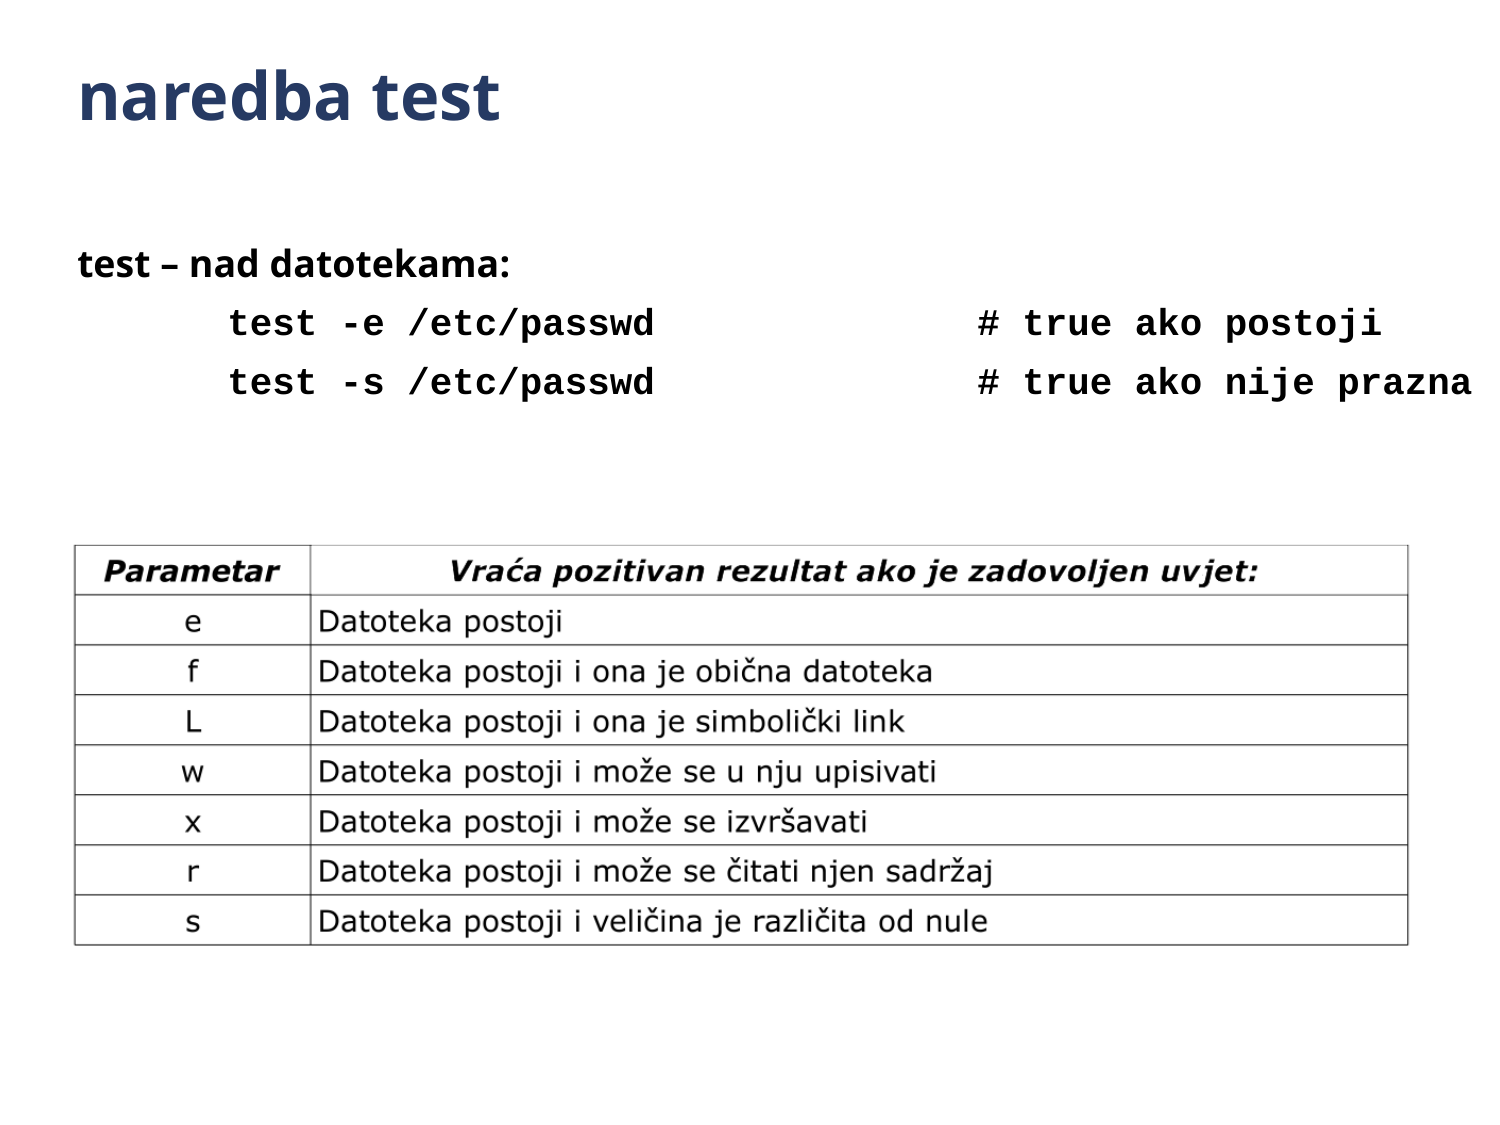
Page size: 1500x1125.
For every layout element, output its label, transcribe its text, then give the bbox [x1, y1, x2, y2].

text_box naredba test [62, 24, 1488, 161]
picture [62, 531, 1422, 969]
list test – nad datotekama: test -e /etc/passwd # true ako postoji test -s /etc/passwd # true ako nije prazna [62, 231, 1494, 421]
